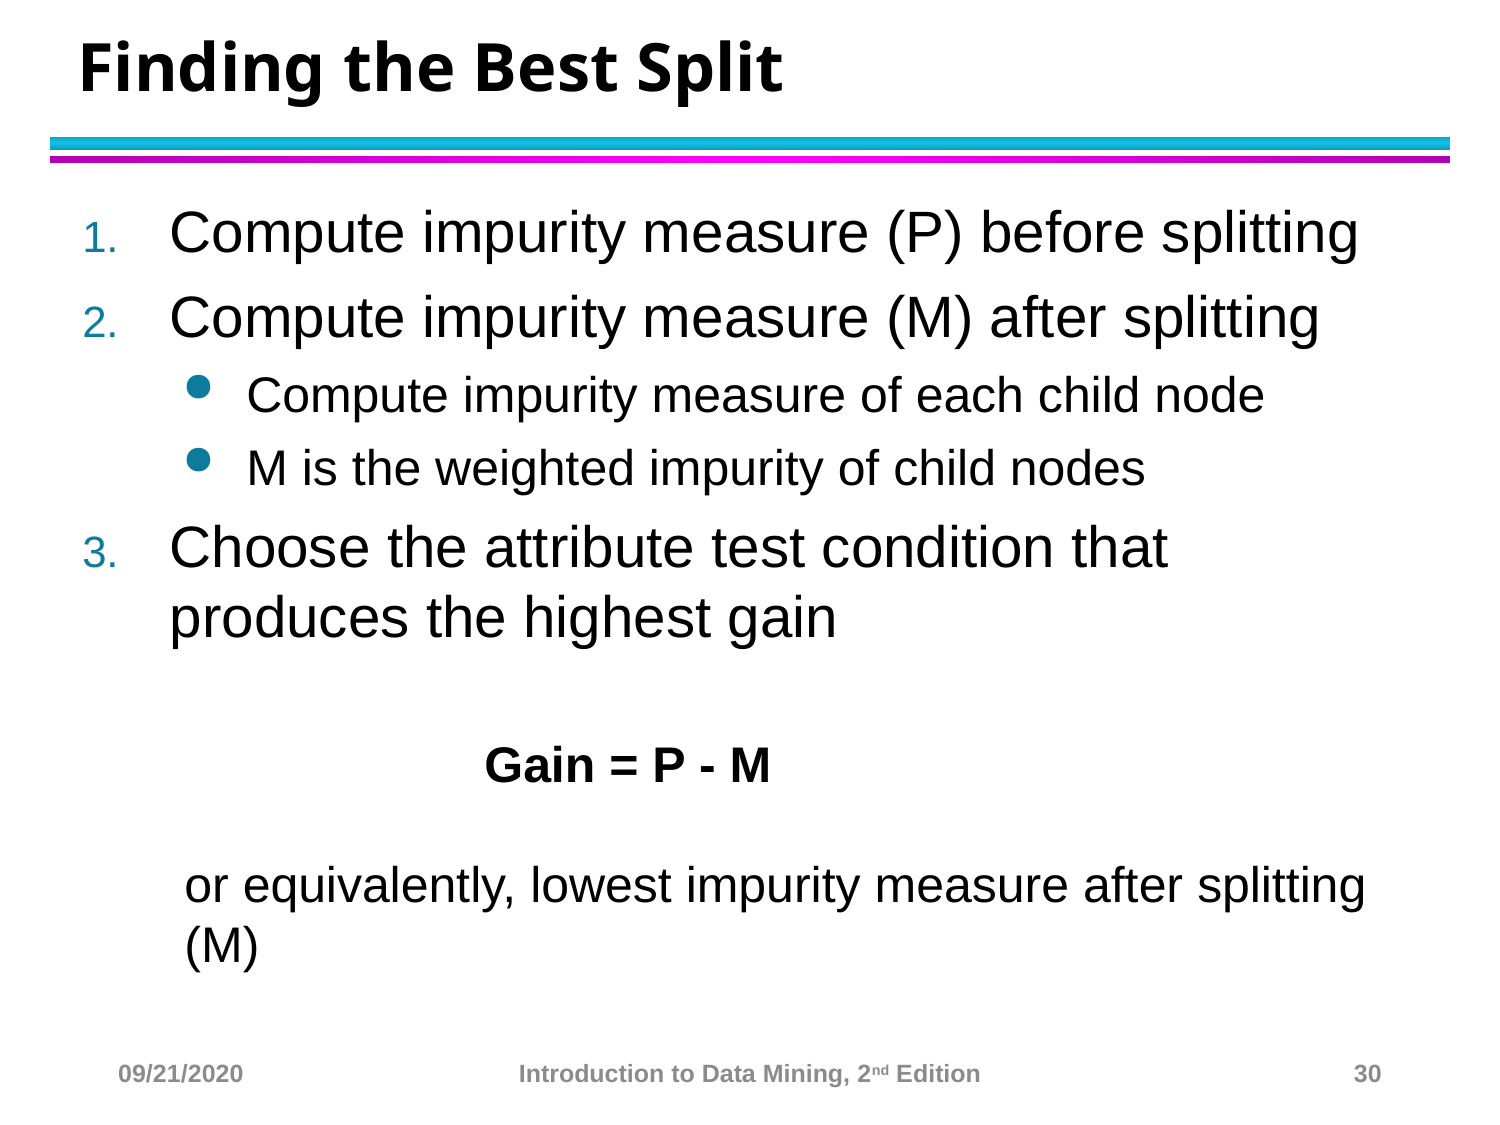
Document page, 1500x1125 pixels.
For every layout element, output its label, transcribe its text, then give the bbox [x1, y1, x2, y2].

slide_number 30 [1059, 1042, 1397, 1103]
list Compute impurity measure (P) before splitting Compute impurity measure (M) after splitting Compute impurity measure of each child node M is the weighted impurity of child nodes Choose the attribute test condition that produces the highest gain Gain = P - M or equivalently, lowest impurity measure after splitting (M) [67, 187, 1432, 1038]
title Finding the Best Split [62, 24, 1421, 113]
footer Introduction to Data Mining, 2nd Edition [496, 1042, 1004, 1103]
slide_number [103, 1042, 441, 1103]
